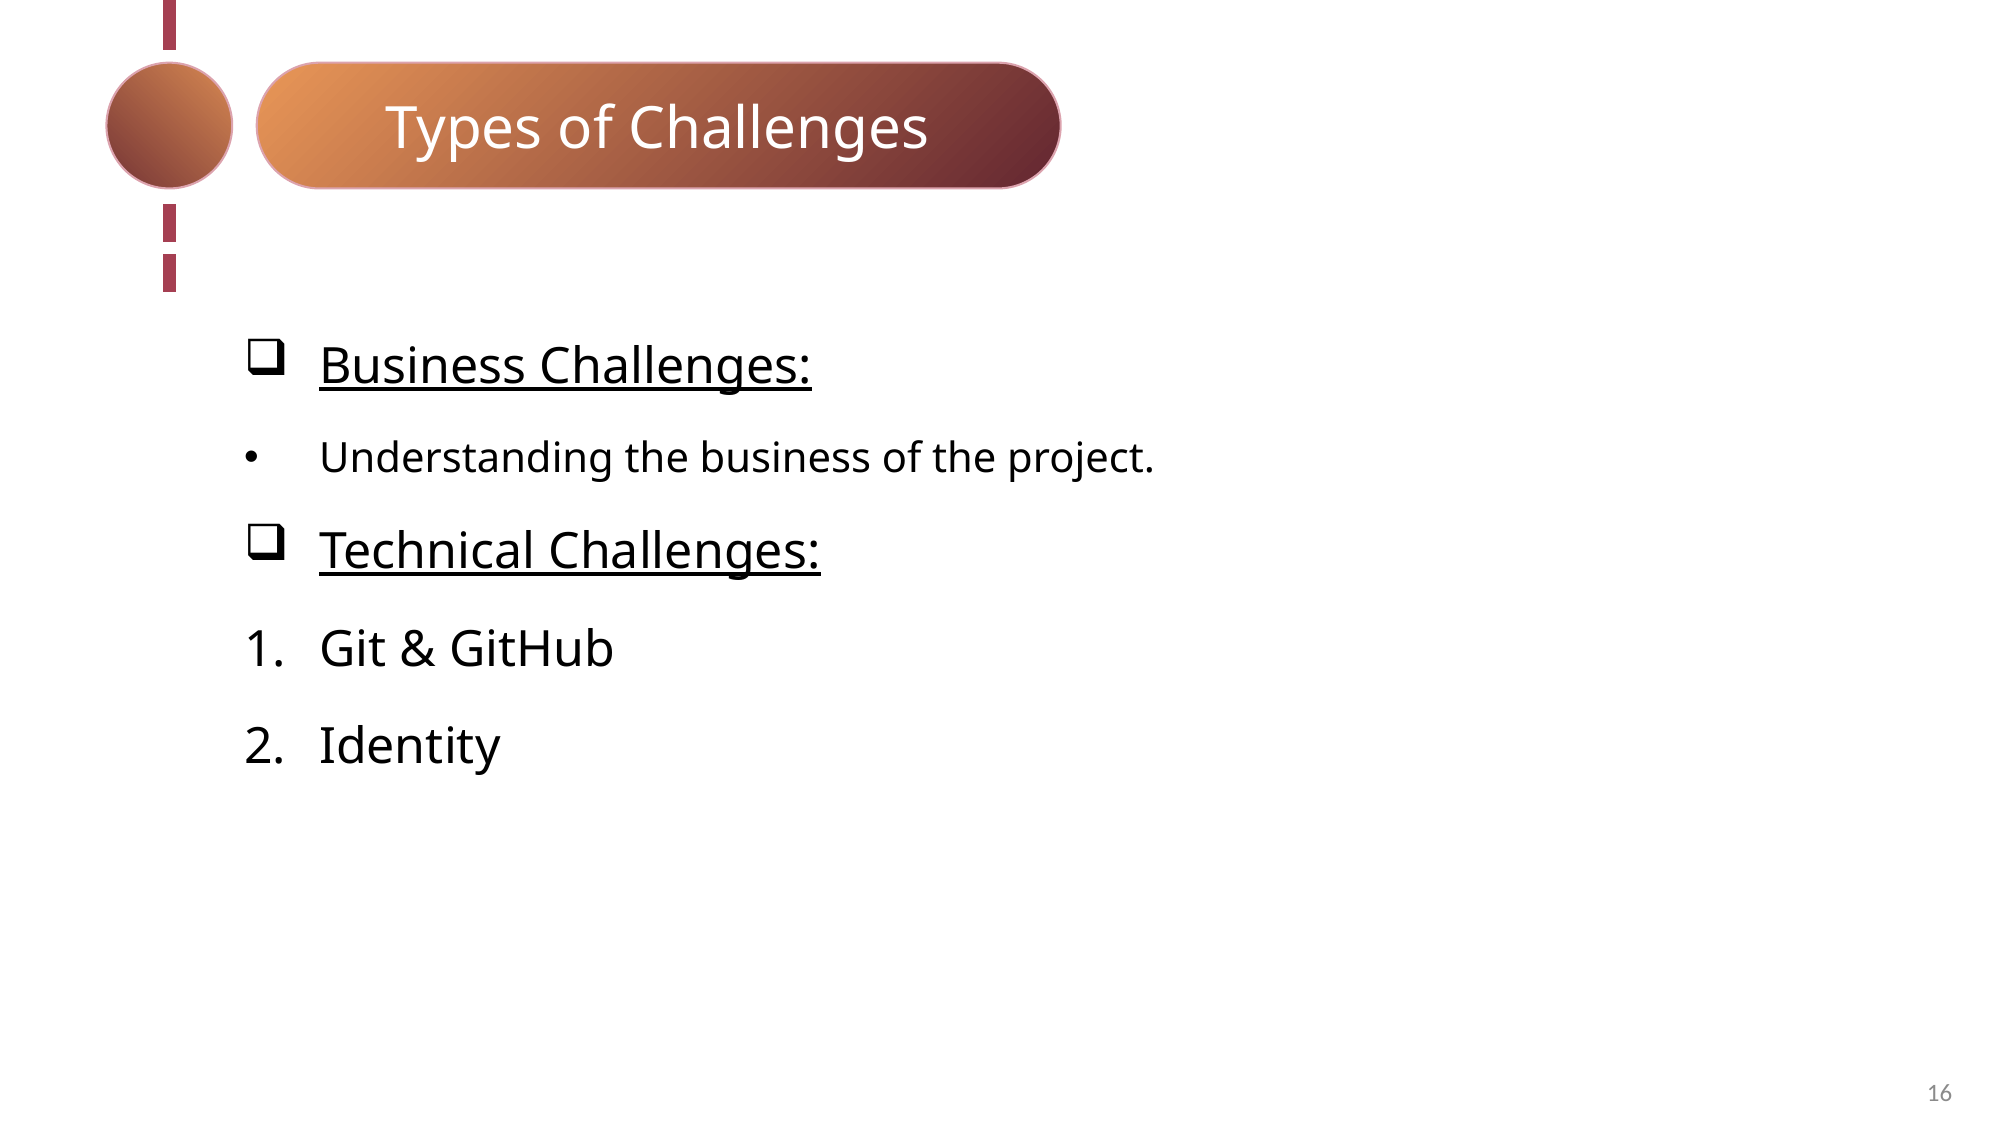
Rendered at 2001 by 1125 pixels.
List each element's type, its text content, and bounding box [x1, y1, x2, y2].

text_box Types of Challenges [255, 61, 1062, 190]
text_box Business Challenges: Understanding the business of the project. Technical Challenges: Git & GitHub Identity [154, 326, 1875, 781]
slide_number 16 [1894, 1061, 1968, 1121]
text_box [105, 61, 234, 190]
